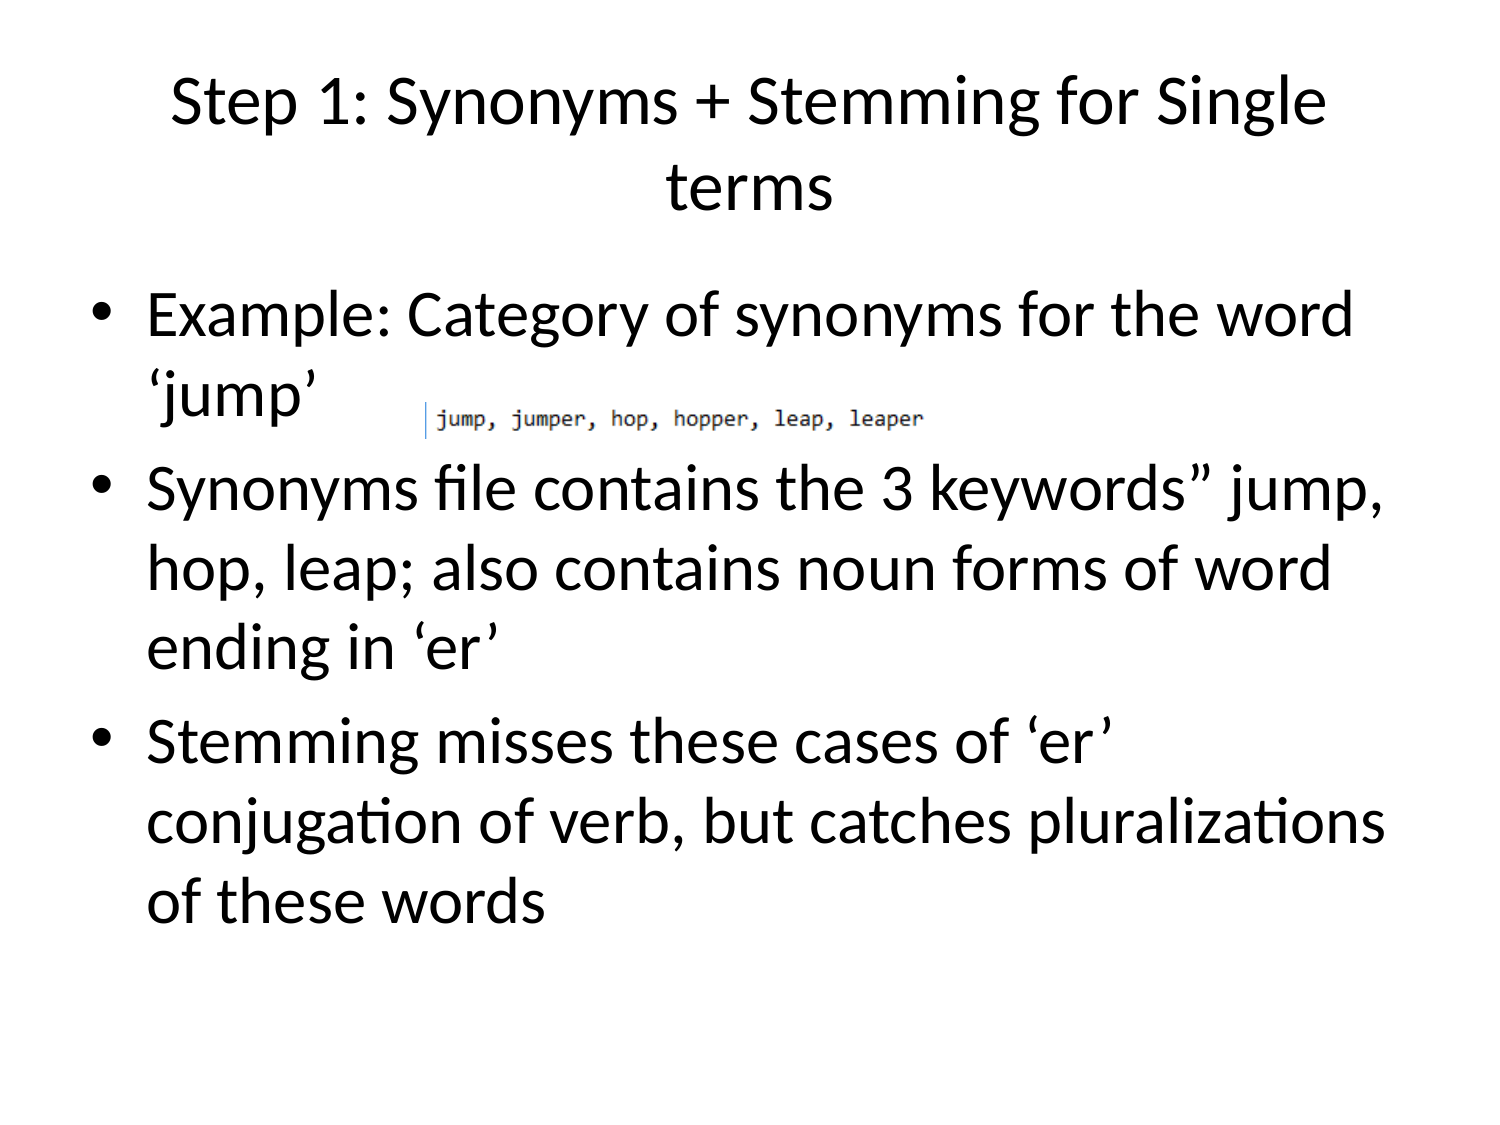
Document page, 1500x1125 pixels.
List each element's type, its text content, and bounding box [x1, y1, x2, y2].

list Example: Category of synonyms for the word ‘jump’ Synonyms file contains the 3 keywords” jump, hop, leap; also contains noun forms of word ending in ‘er’ Stemming misses these cases of ‘er’ conjugation of verb, but catches pluralizations of these words [75, 262, 1425, 1005]
picture [424, 402, 932, 439]
title Step 1: Synonyms + Stemming for Single terms [75, 45, 1425, 233]
